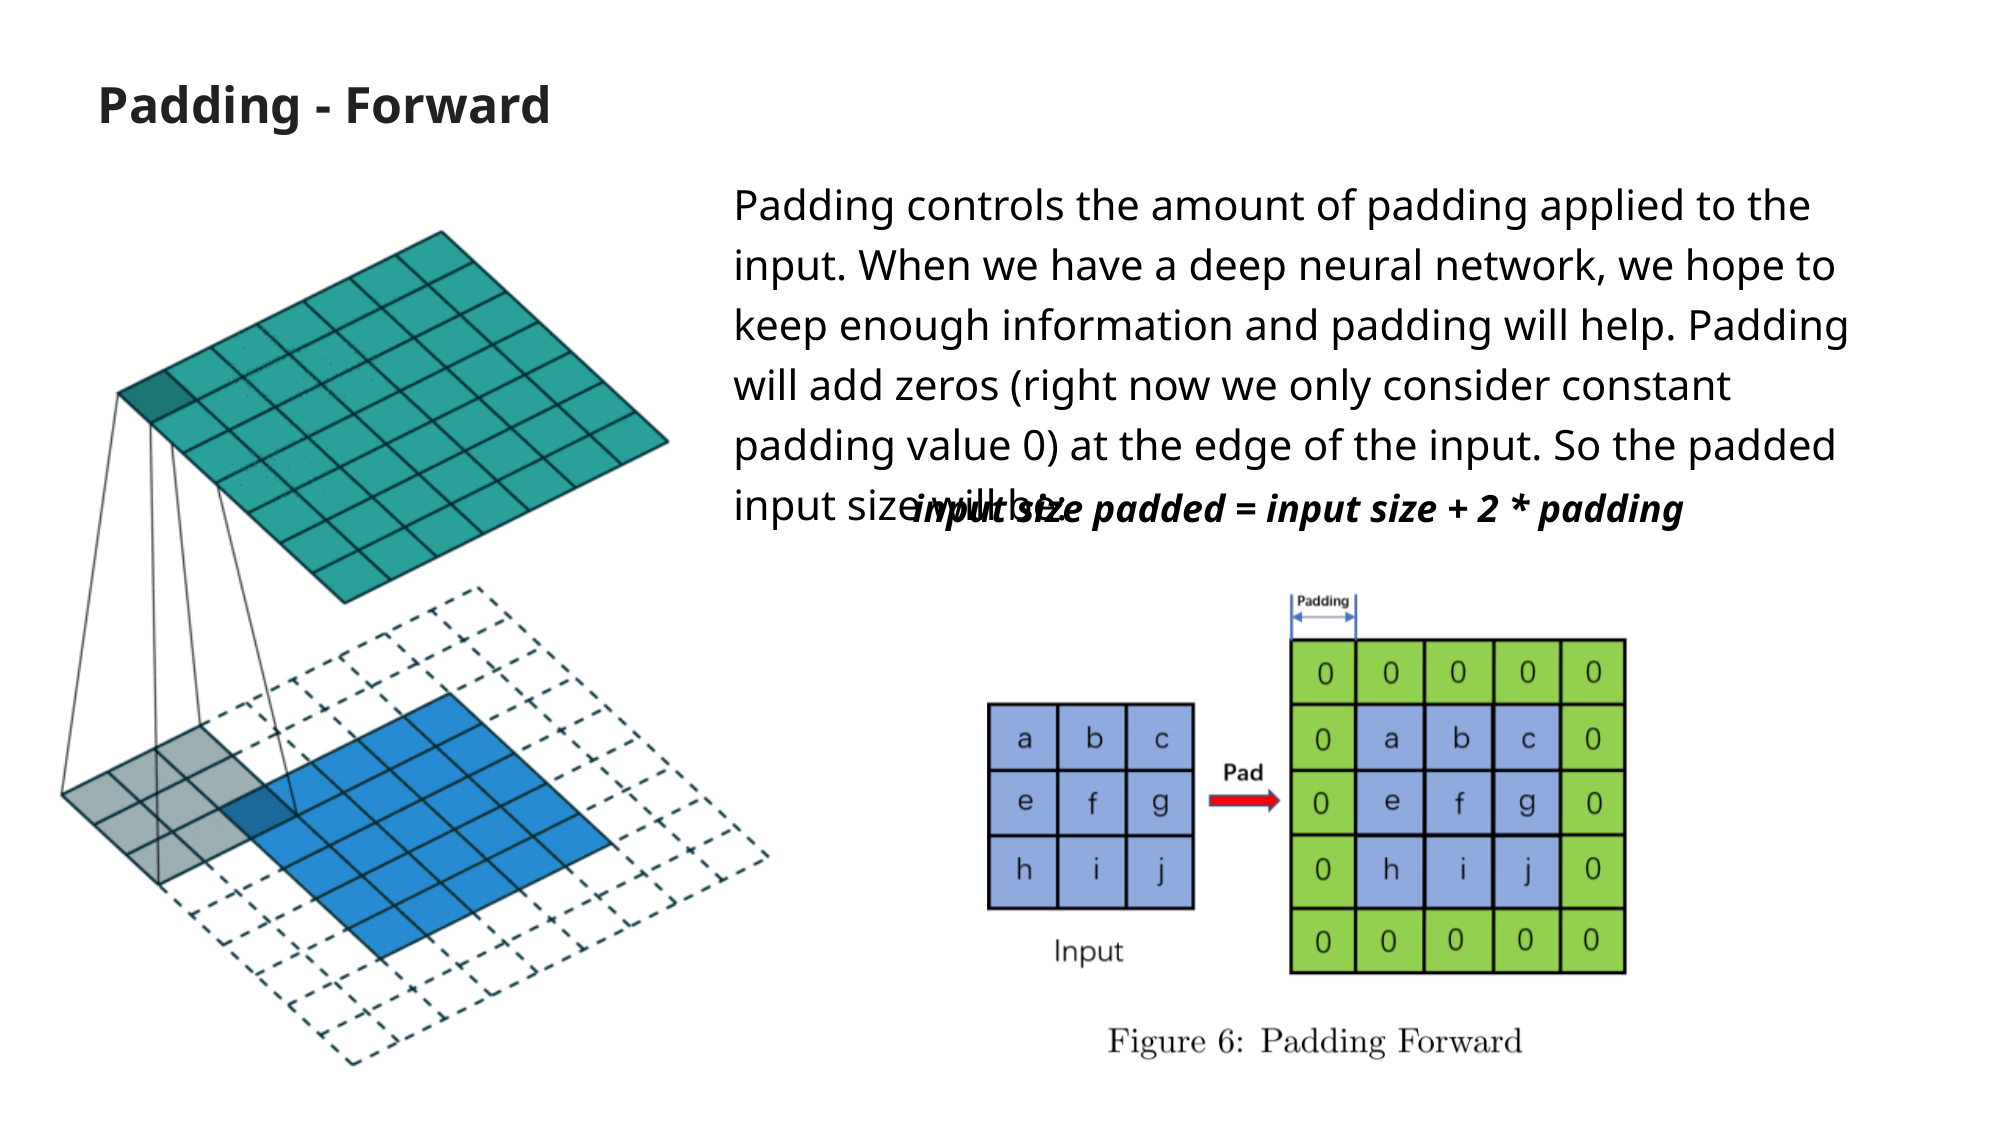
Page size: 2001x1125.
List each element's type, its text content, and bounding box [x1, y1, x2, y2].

text_box Padding controls the amount of padding applied to the input. When we have a deep neural network, we hope to keep enough information and padding will help. Padding will add zeros (right now we only consider constant padding value 0) at the edge of the input. So the padded input size will be: [725, 161, 1912, 537]
picture [919, 571, 1718, 1089]
text_box input size padded = input size + 2 * padding [905, 477, 1891, 538]
picture [28, 198, 803, 1100]
text_box Padding - Forward [15, 36, 1000, 141]
